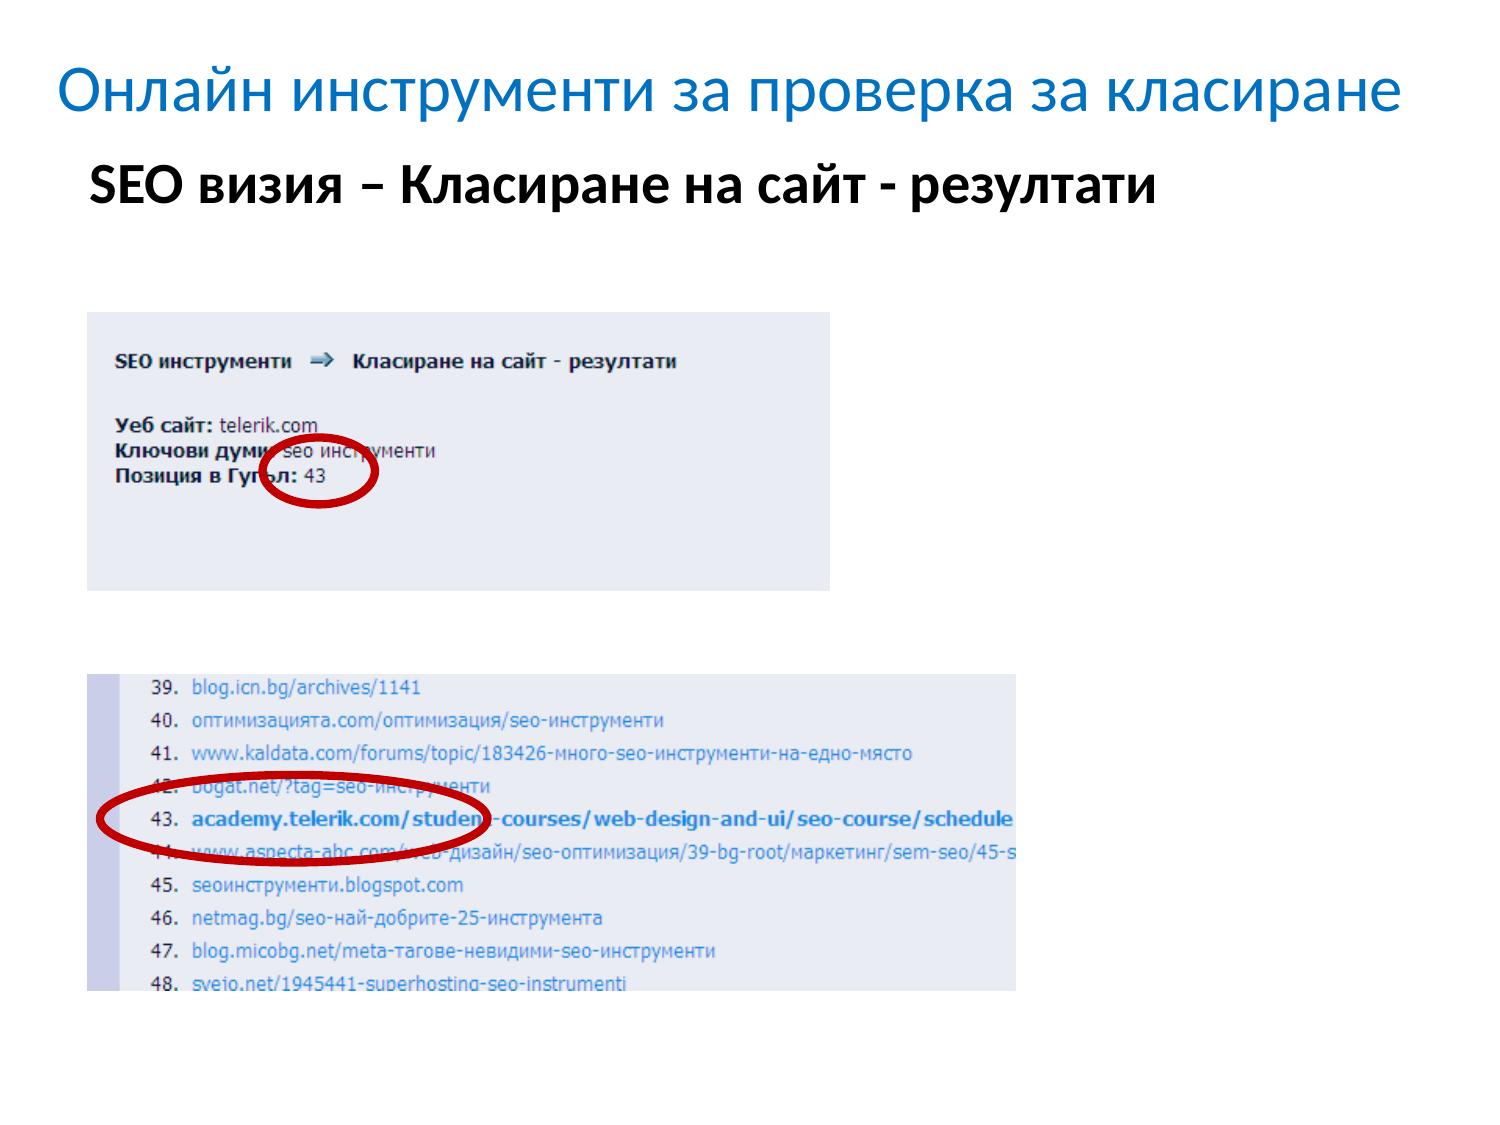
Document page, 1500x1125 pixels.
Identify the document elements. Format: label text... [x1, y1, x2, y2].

picture [87, 312, 830, 591]
picture [87, 674, 1016, 991]
text_box SEO визия – Класиране на сайт - резултати [75, 137, 1375, 223]
text_box Онлайн инструменти за проверка за класиране [24, 37, 1438, 138]
